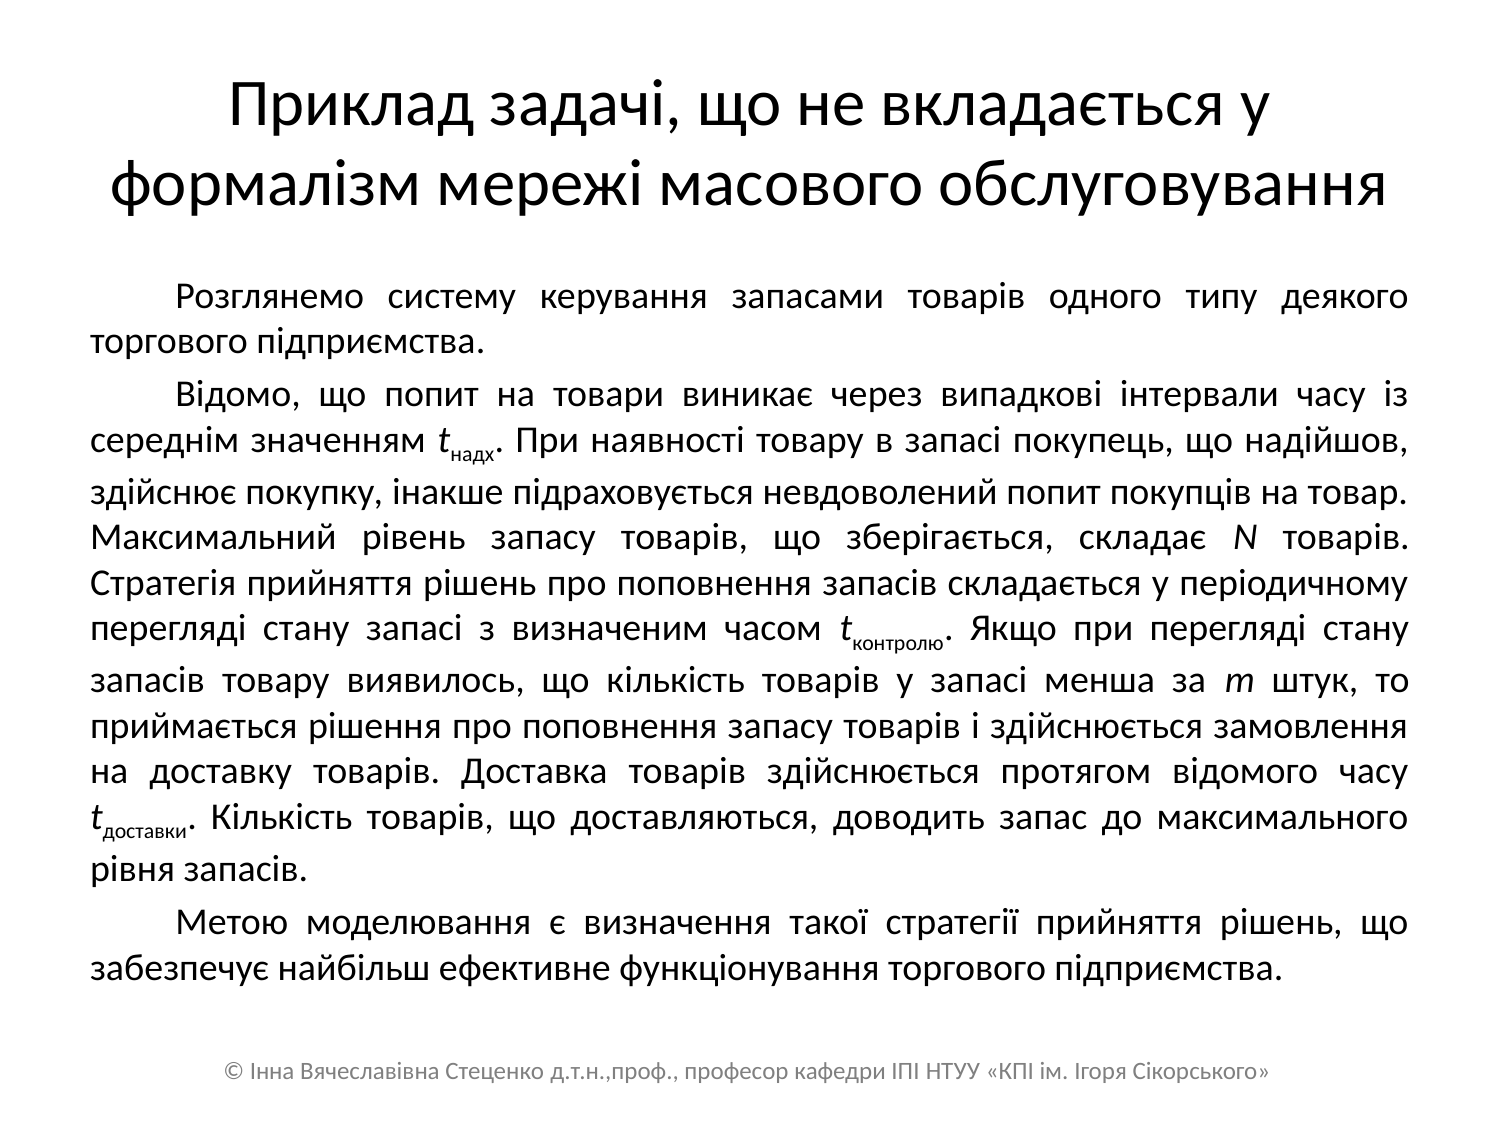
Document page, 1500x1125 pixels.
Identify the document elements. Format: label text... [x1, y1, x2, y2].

title Приклад задачі, що не вкладається у формалізм мережі масового обслуговування [75, 45, 1425, 233]
text_box © Інна Вячеславівна Стеценко д.т.н.,проф., професор кафедри ІПІ НТУУ «КПІ ім. Ігоря Сікорського» [74, 1046, 1425, 1092]
list Розглянемо систему керування запасами товарів одного типу деякого торгового підприємства. Відомо, що попит на товари виникає через випадкові інтервали часу із середнім значенням tнадх. При наявності товару в запасі покупець, що надійшов, здійснює покупку, інакше підраховується невдоволений попит покупців на товар. Максимальний рівень запасу товарів, що зберігається, складає N товарів. Стратегія прийняття рішень про поповнення запасів складається у періодичному перегляді стану запасі з визначеним часом tконтролю. Якщо при перегляді стану запасів товару виявилось, що кількість товарів у запасі менша за m штук, то приймається рішення про поповнення запасу товарів і здійснюється замовлення на доставку товарів. Доставка товарів здійснюється протягом відомого часу tдоставки. Кількість товарів, що доставляються, доводить запас до максимального рівня запасів. Метою моделювання є визначення такої стратегії прийняття рішень, що забезпечує найбільш ефективне функціонування торгового підприємства. [75, 262, 1425, 1005]
